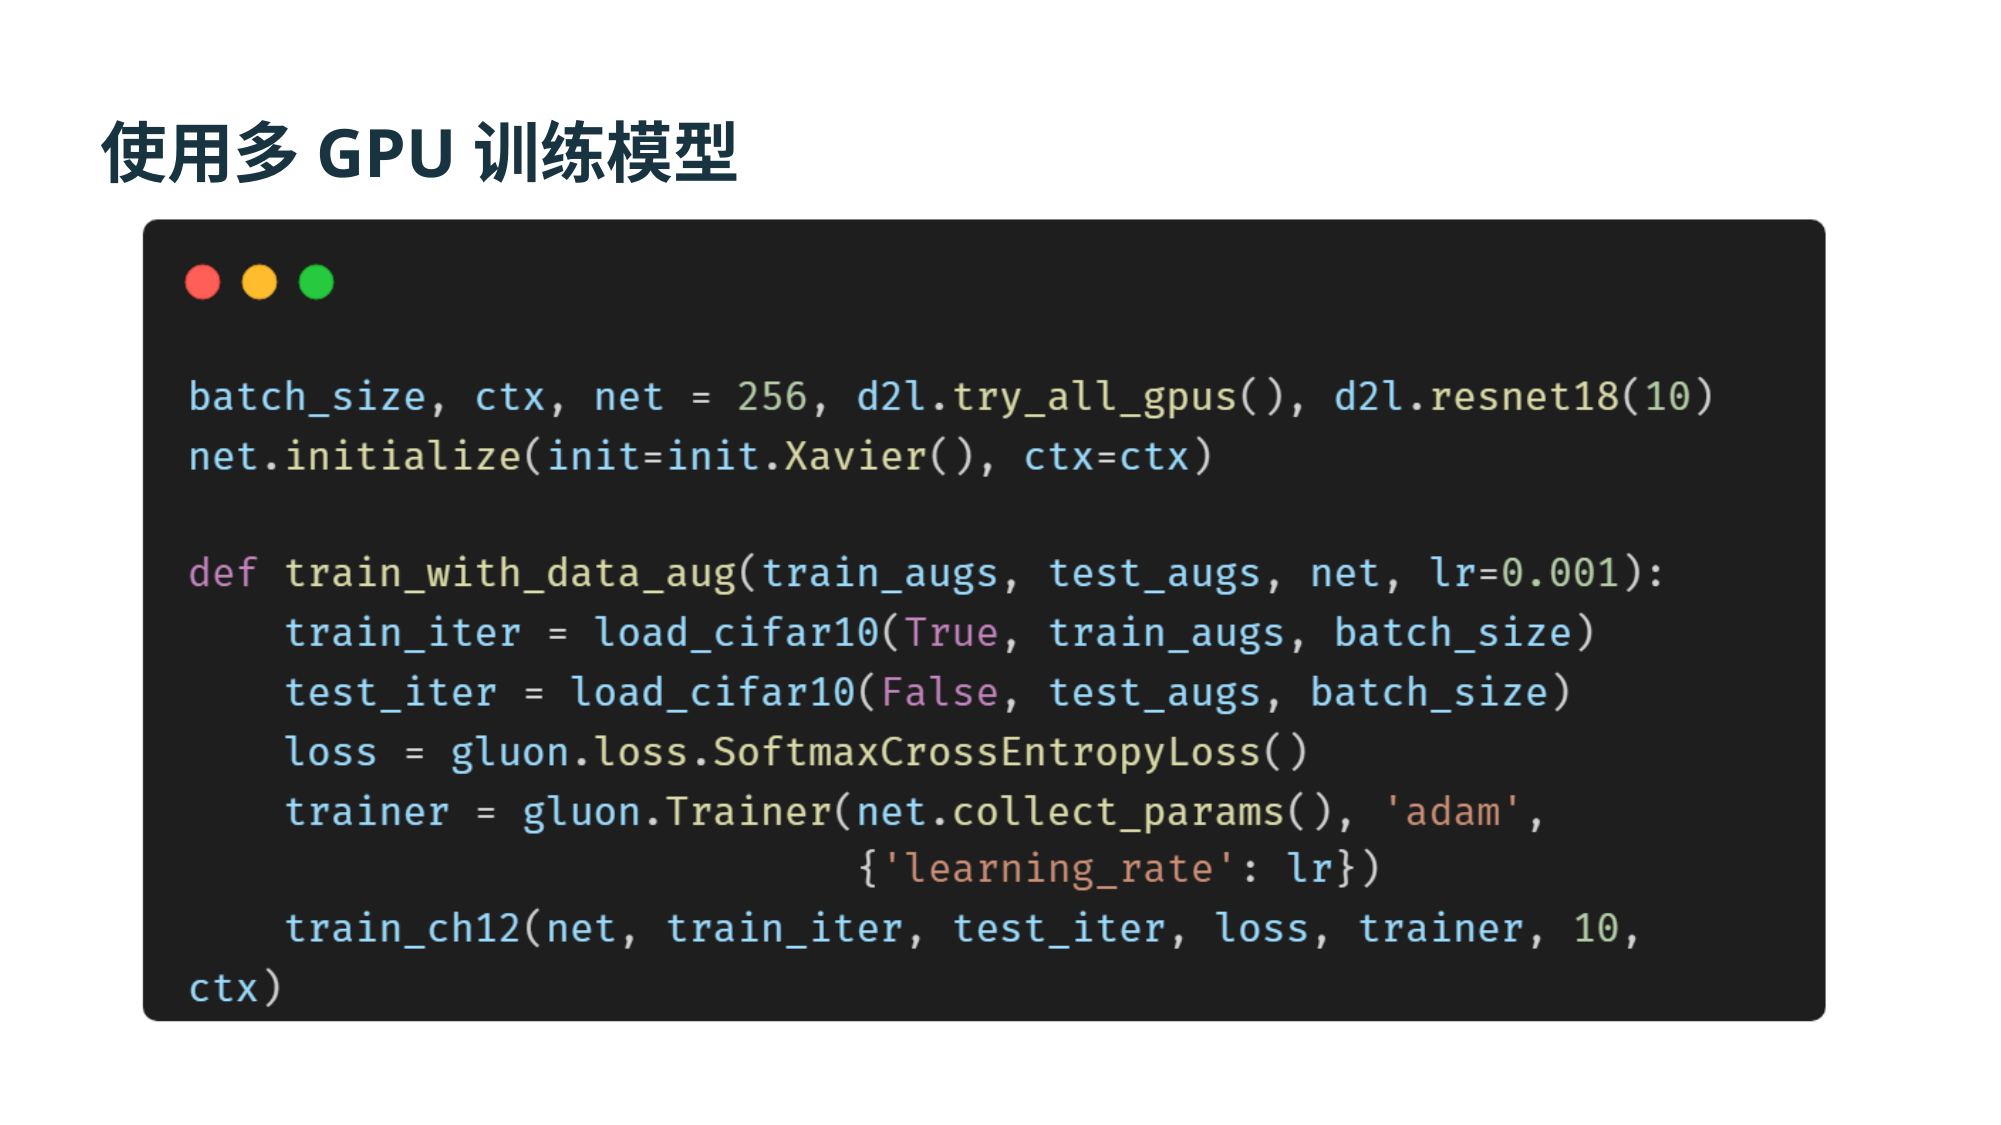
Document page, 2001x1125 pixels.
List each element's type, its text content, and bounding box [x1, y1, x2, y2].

title 使用多GPU训练模型 [80, 90, 1985, 216]
picture [141, 215, 1827, 1023]
